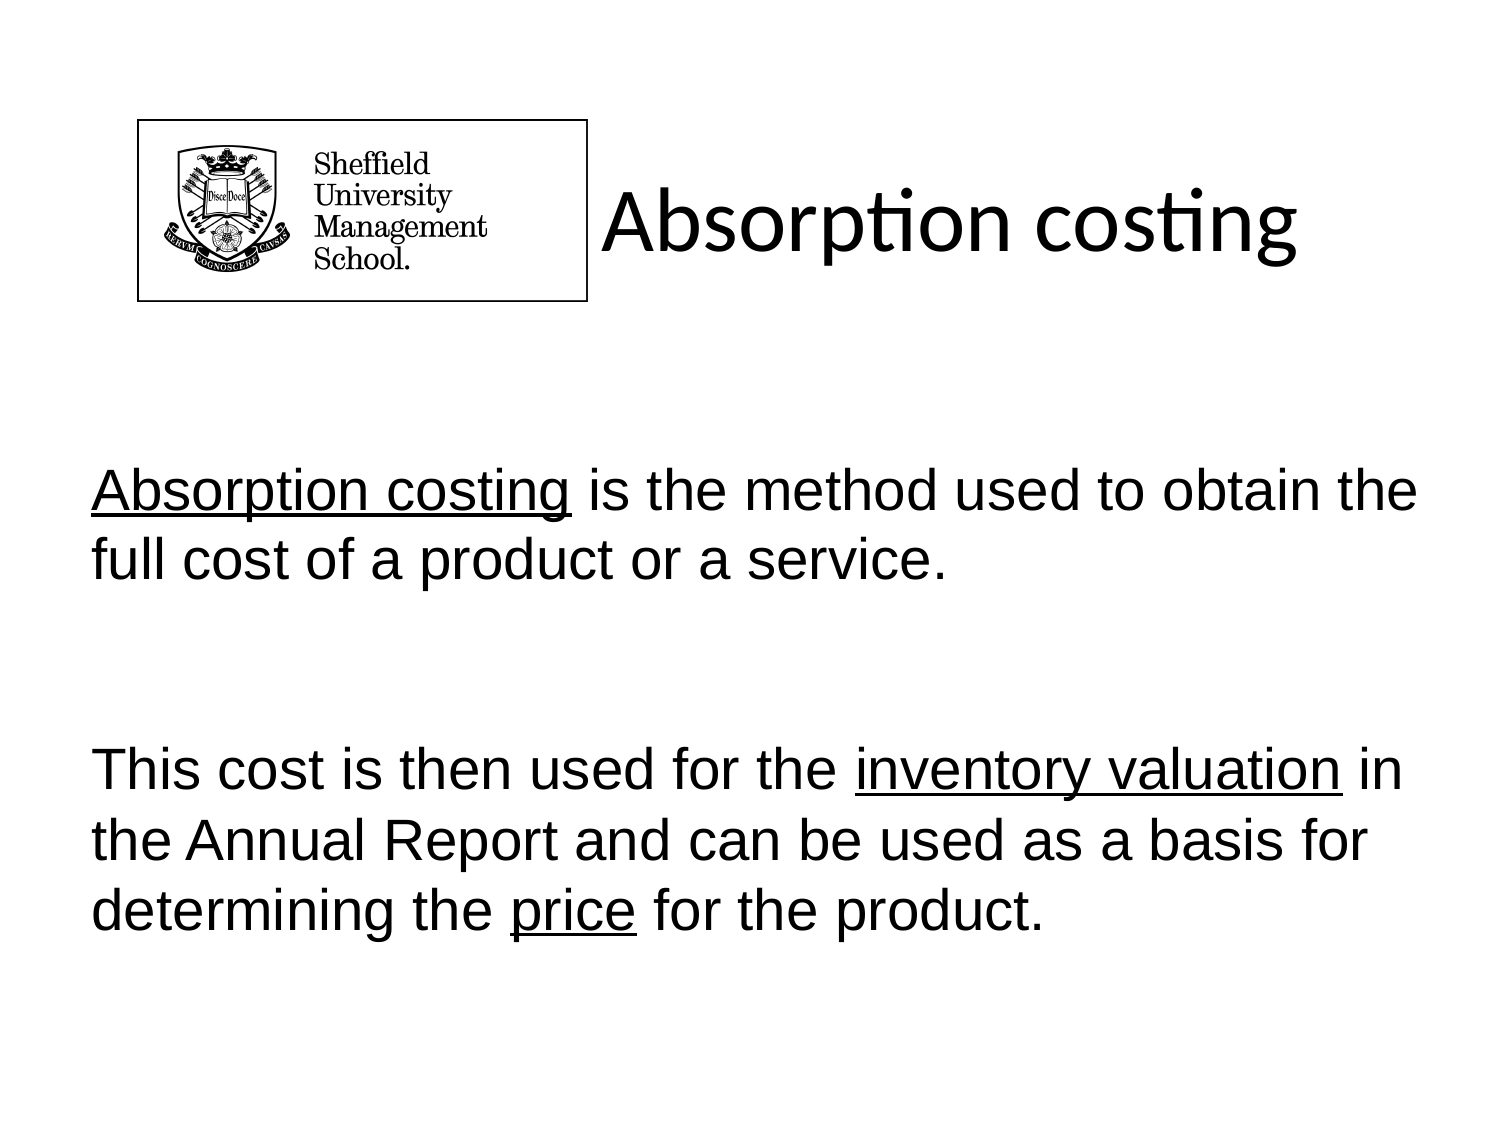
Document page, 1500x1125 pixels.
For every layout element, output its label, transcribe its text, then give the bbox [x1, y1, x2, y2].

text_box Absorption costing is the method used to obtain the full cost of a product or a service. This cost is then used for the inventory valuation in the Annual Report and can be used as a basis for determining the price for the product. [76, 444, 1483, 949]
picture [137, 119, 588, 302]
text_box Absorption costing [586, 120, 1483, 309]
